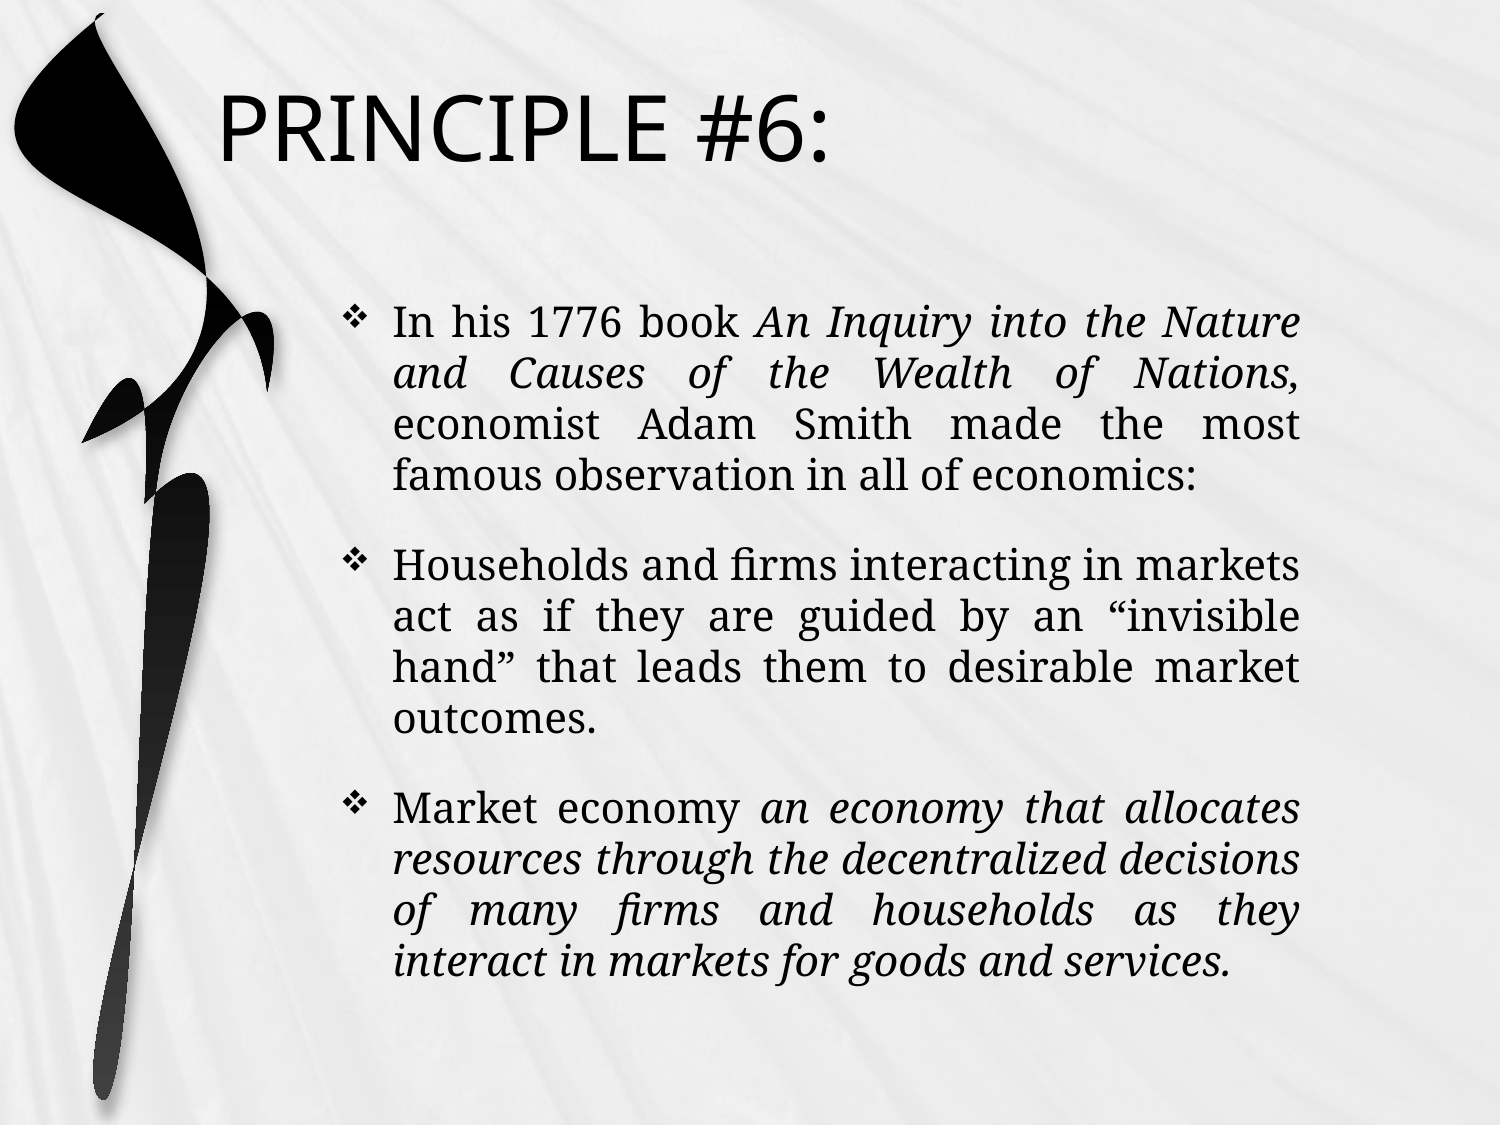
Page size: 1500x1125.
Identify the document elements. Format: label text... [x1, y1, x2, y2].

list In his 1776 book An Inquiry into the Nature and Causes of the Wealth of Nations, economist Adam Smith made the most famous observation in all of economics: Households and firms interacting in markets act as if they are guided by an “invisible hand” that leads them to desirable market outcomes. Market economy an economy that allocates resources through the decentralized decisions of many firms and households as they interact in markets for goods and services. [324, 287, 1316, 1005]
title PRINCIPLE #6: [200, 12, 1317, 238]
